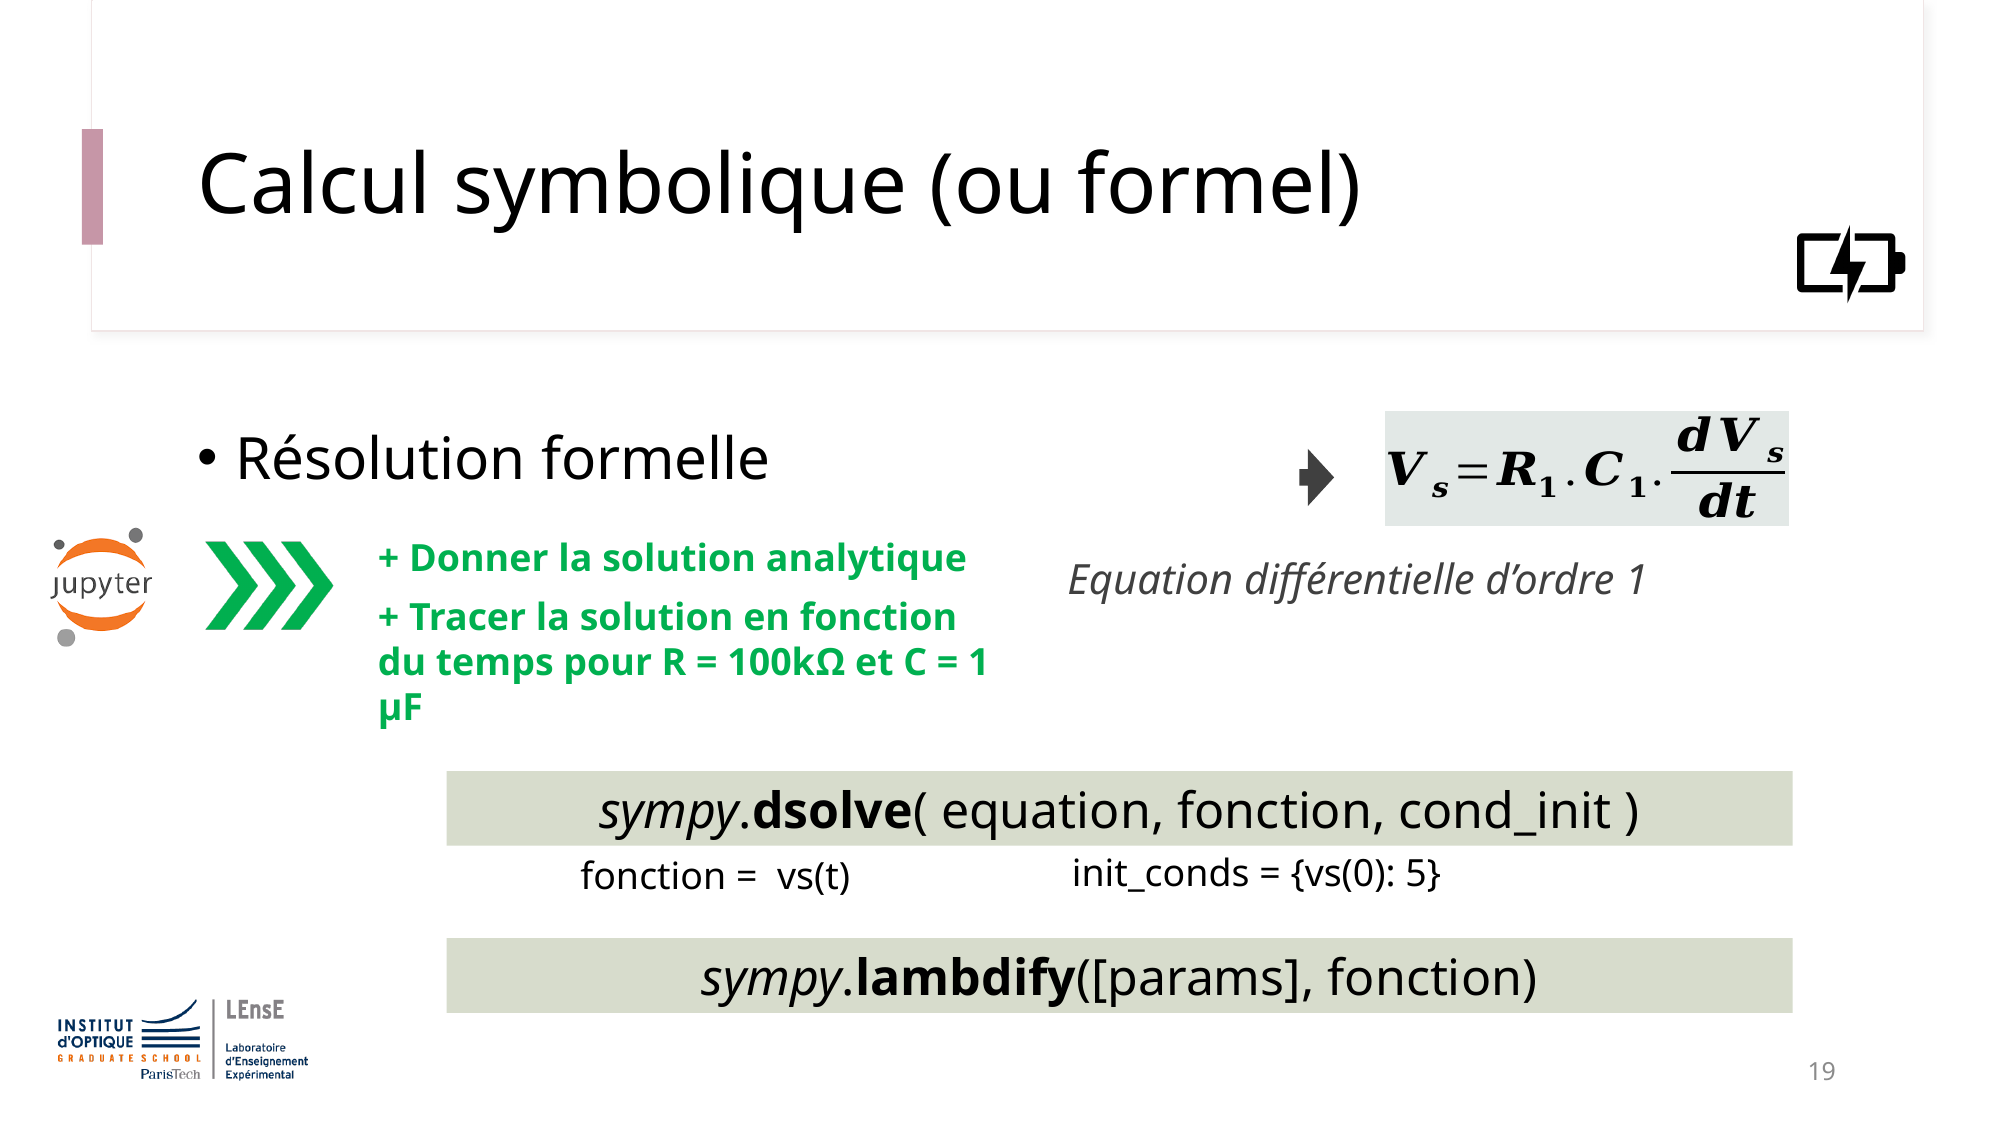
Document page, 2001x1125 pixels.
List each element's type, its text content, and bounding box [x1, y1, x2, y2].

picture [193, 510, 344, 661]
text_box fonction = vs(t) [565, 844, 1120, 905]
list Résolution formelle [183, 406, 993, 1013]
text_box sympy.dsolve( equation, fonction, cond_init ) [446, 771, 1793, 846]
text_box [1298, 446, 1336, 509]
text_box sympy.lambdify([params], fonction) [446, 938, 1793, 1013]
picture [33, 973, 333, 1097]
picture [49, 526, 153, 647]
text_box Equation différentielle d’ordre 1 [1052, 545, 1762, 611]
text_box init_conds = {vs(0): 5} [1057, 841, 1611, 902]
text_box + Tracer la solution en fonction du temps pour R = 100kΩ et C = 1 µF [363, 585, 1013, 736]
picture [1792, 205, 1910, 323]
text_box + Donner la solution analytique [363, 526, 1013, 585]
title Calcul symbolique (ou formel) [183, 90, 1851, 284]
slide_number 19 [1401, 1042, 1851, 1103]
